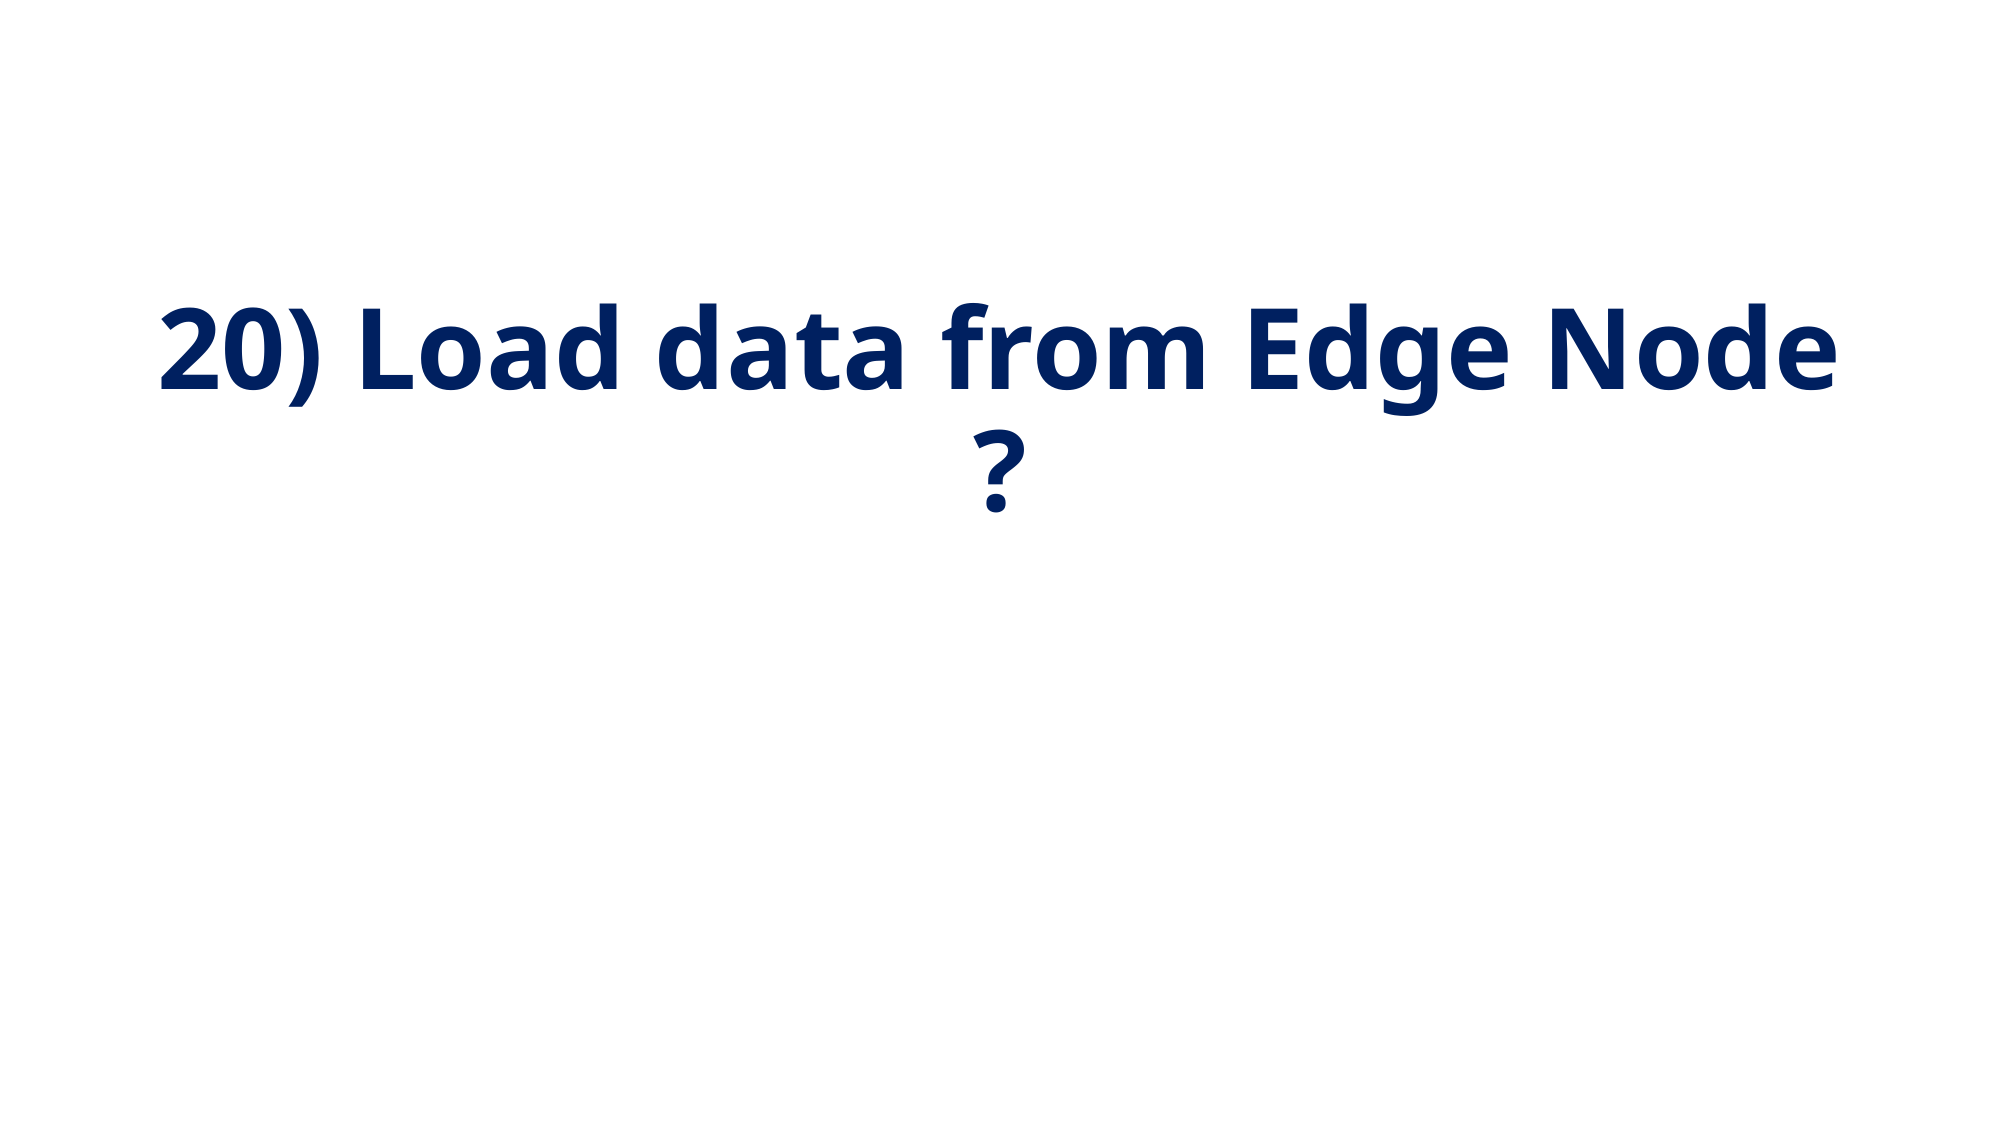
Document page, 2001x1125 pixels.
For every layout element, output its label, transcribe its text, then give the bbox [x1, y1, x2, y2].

list 20) Load data from Edge Node ? [137, 285, 1863, 1000]
